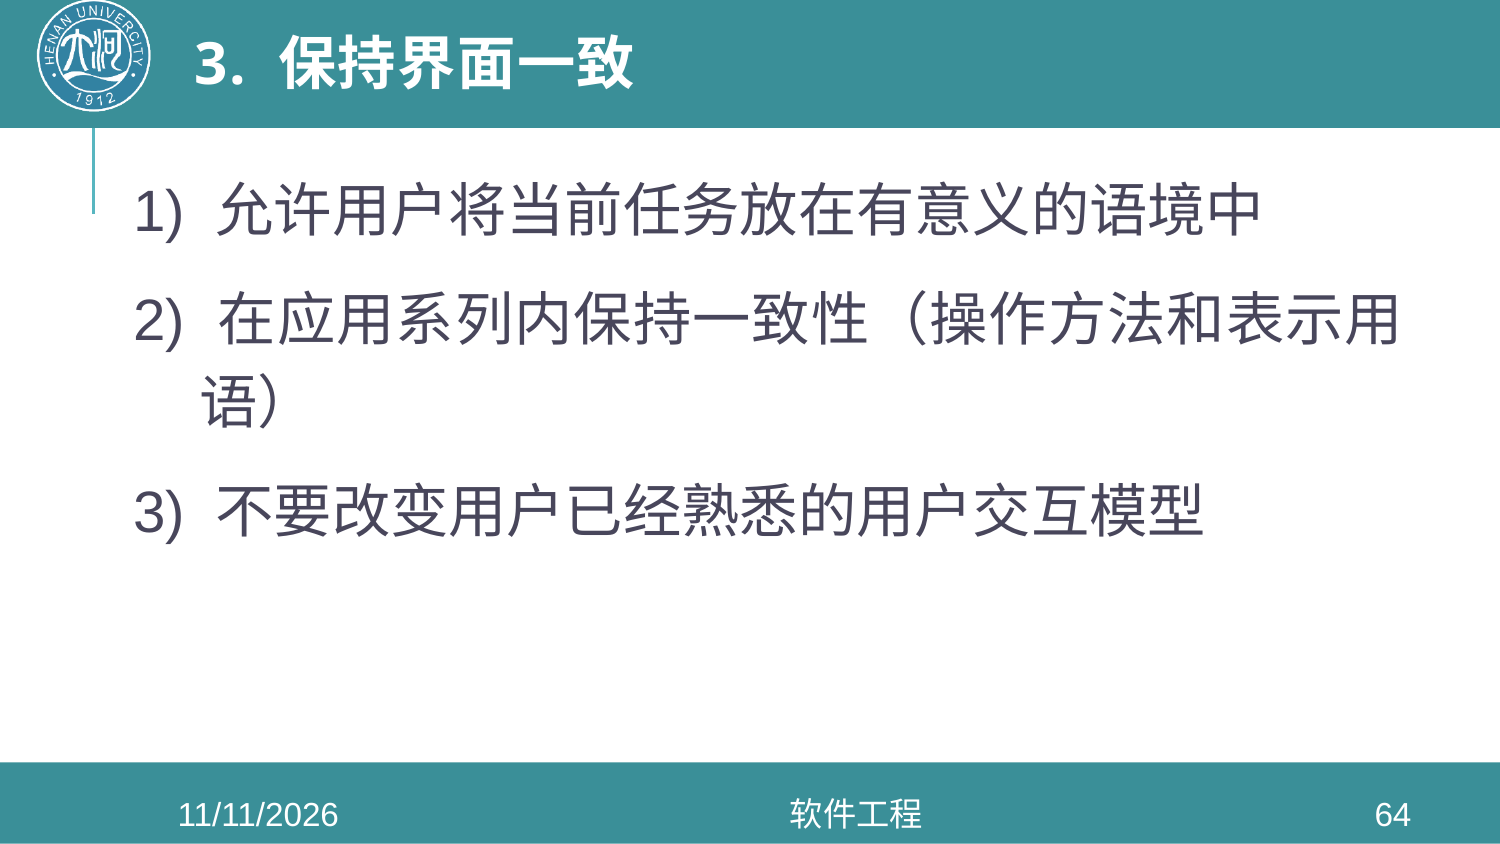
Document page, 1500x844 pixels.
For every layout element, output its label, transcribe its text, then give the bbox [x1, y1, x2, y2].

footer 软件工程 [391, 796, 1322, 830]
slide_number 64 [1333, 796, 1454, 830]
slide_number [126, 796, 391, 830]
list 1) 允许用户将当前任务放在有意义的语境中 2) 在应用系列内保持一致性（操作方法和表示用语） 3) 不要改变用户已经熟悉的用户交互模型 [126, 151, 1411, 777]
title 3. 保持界面一致 [179, 0, 1454, 136]
